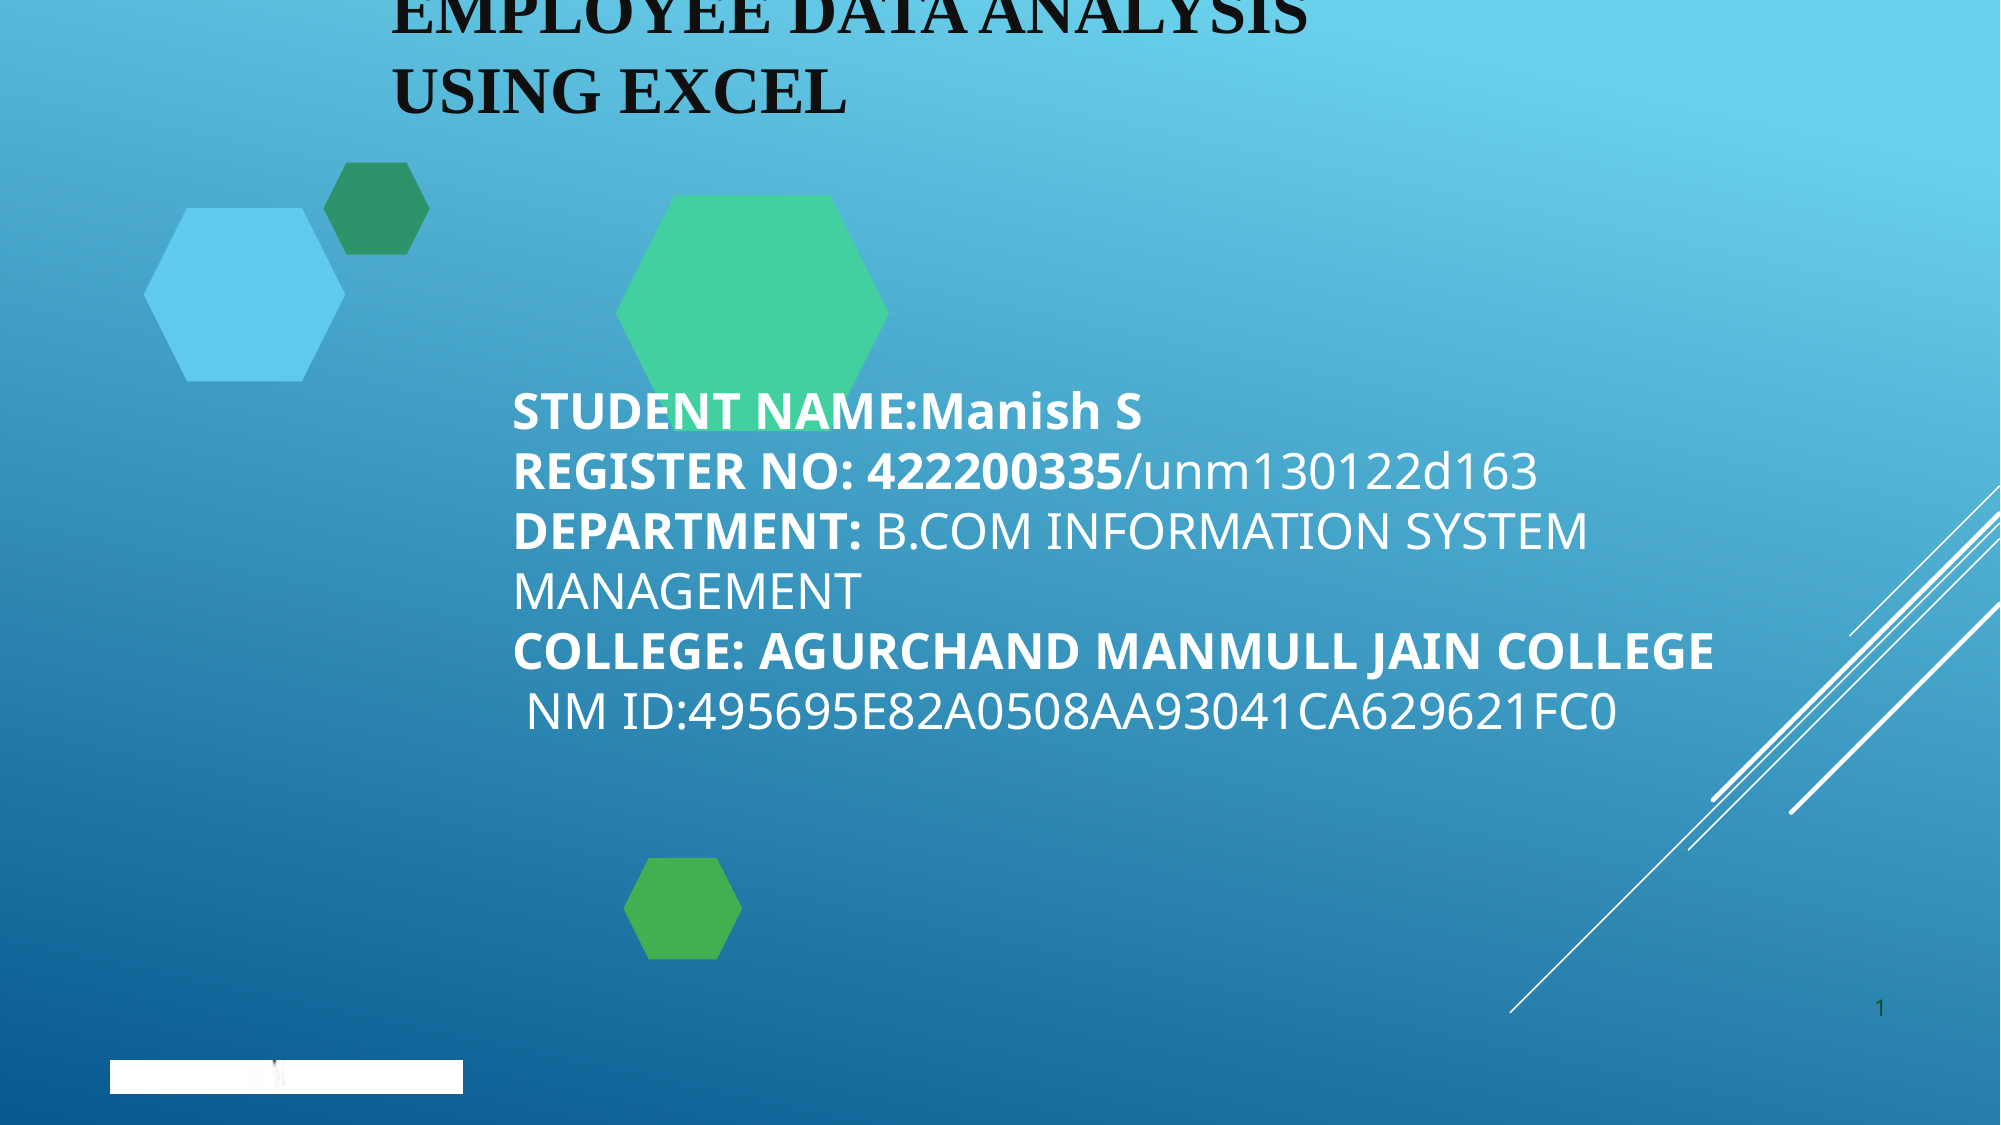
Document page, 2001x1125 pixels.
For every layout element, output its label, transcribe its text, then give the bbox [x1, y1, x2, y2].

title Employee Data Analysis using Excel [0, 0, 1502, 207]
text_box [623, 857, 743, 960]
text_box [615, 207, 890, 372]
picture [110, 1060, 463, 1094]
text_box STUDENT NAME:Manish S REGISTER NO: 422200335/unm130122d163 DEPARTMENT: B.COM INFORMATION SYSTEM MANAGEMENT COLLEGE: AGURCHAND MANMULL JAIN COLLEGE NM ID:495695E82A0508AA93041CA629621FC0 [498, 372, 1911, 747]
slide_number 1 [1700, 747, 1888, 1025]
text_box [143, 162, 430, 382]
